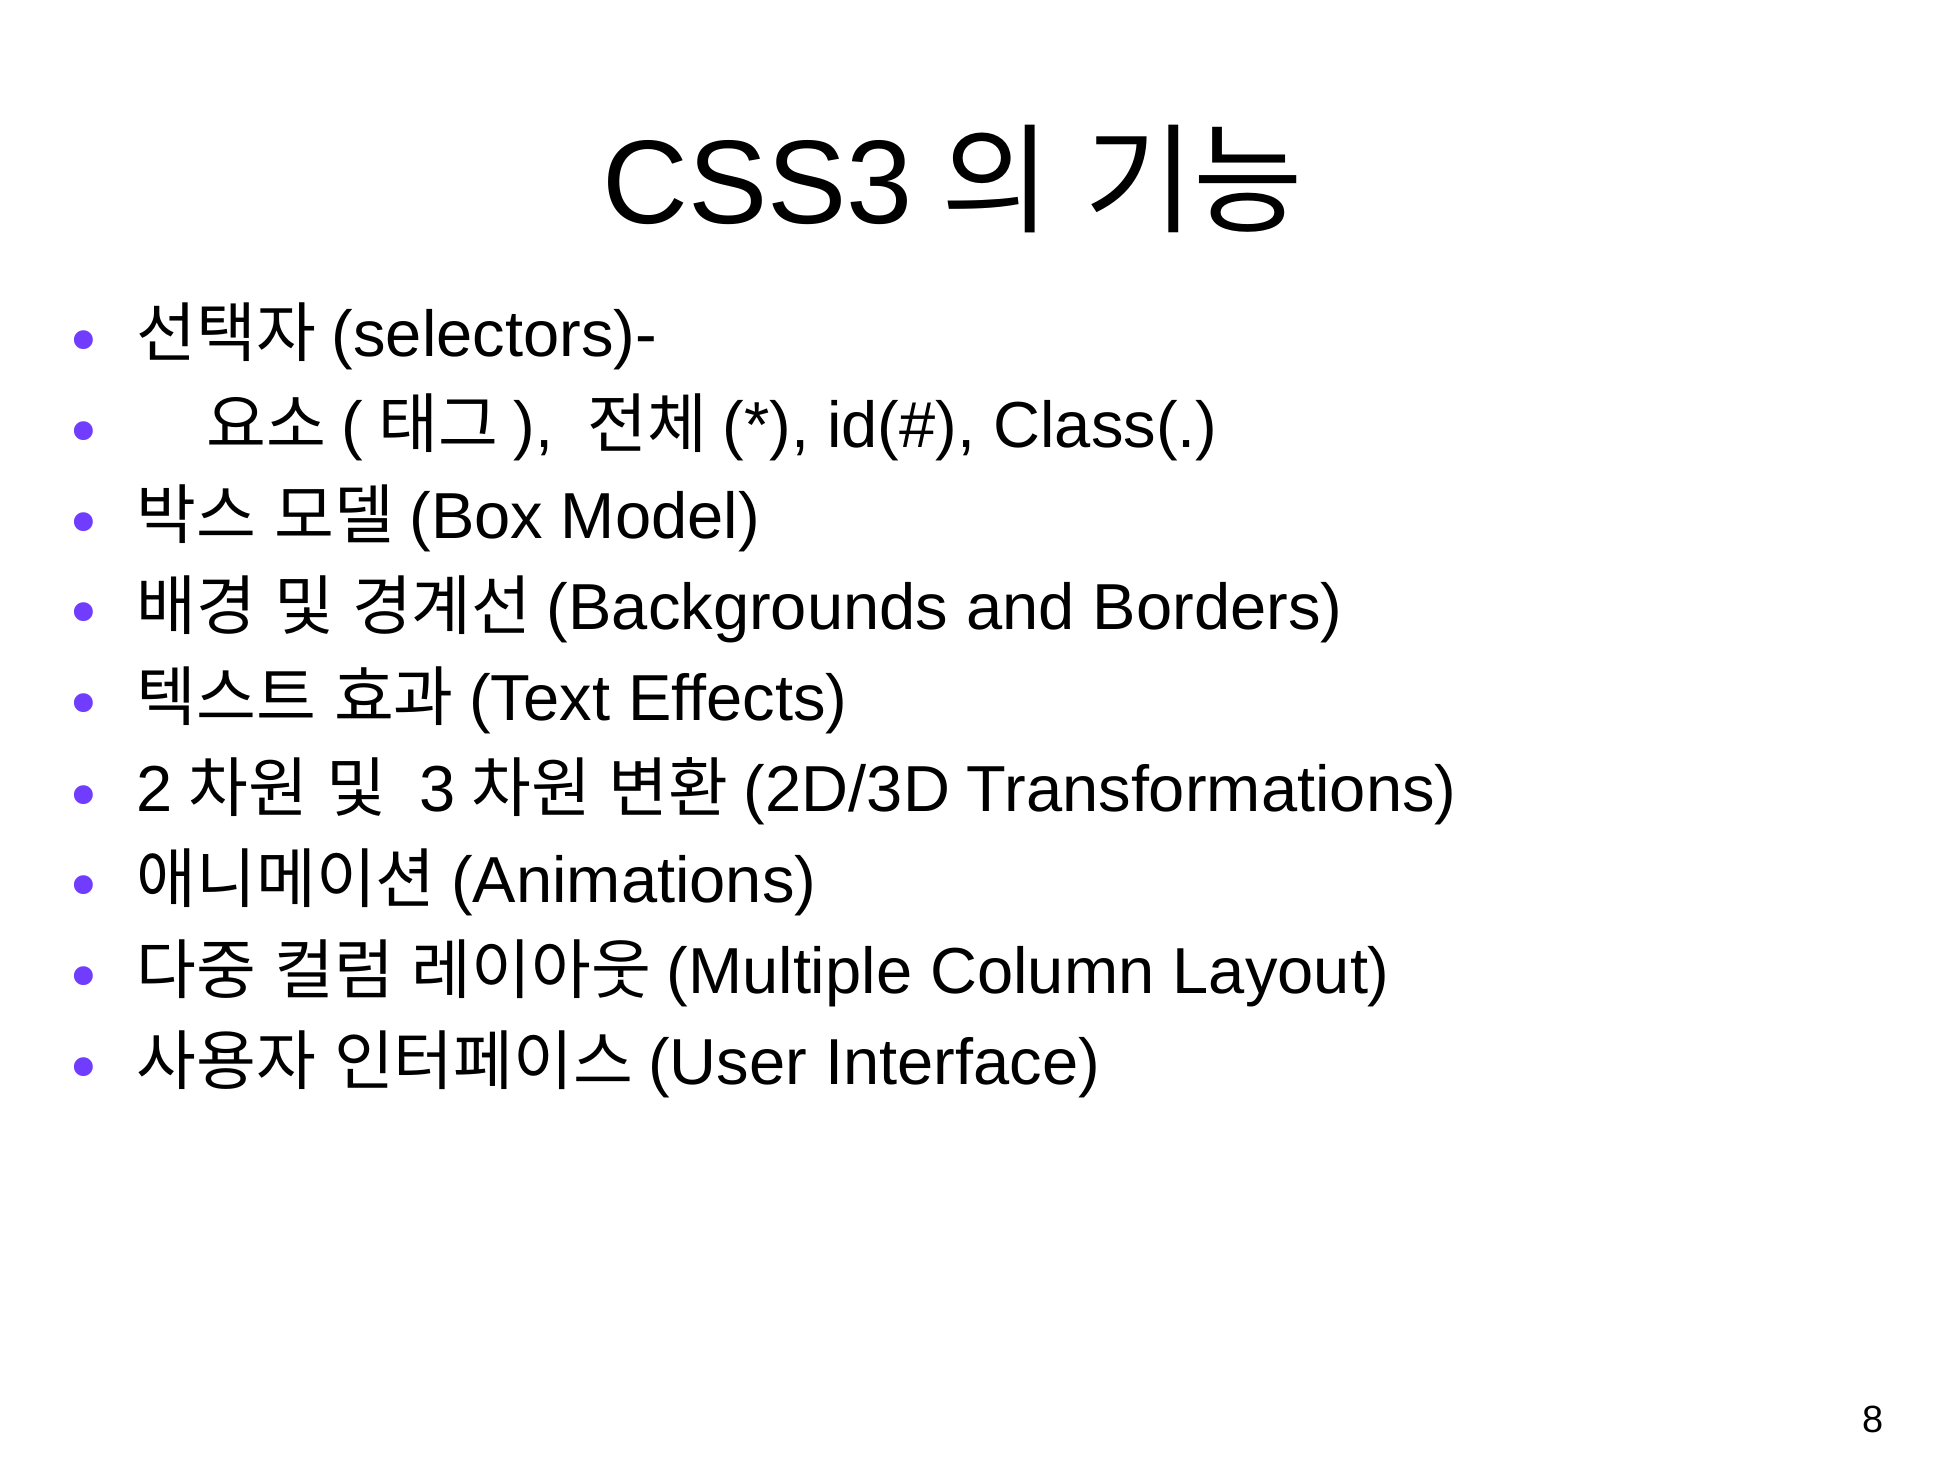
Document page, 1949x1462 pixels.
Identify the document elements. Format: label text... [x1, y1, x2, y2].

slide_number ‹#› [1496, 1372, 1899, 1462]
title CSS3의 기능 [156, 92, 1749, 255]
list 선택자(selectors)- 요소(태그), 전체(*), id(#), Class(.) 박스 모델(Box Model) 배경 및 경계선(Backgrounds and Borders) 텍스트 효과(Text Effects) 2차원 및 3차원 변환(2D/3D Transformations) 애니메이션(Animations) 다중 컬럼 레이아웃(Multiple Column Layout) 사용자 인터페이스(User Interface) [48, 284, 1897, 1343]
